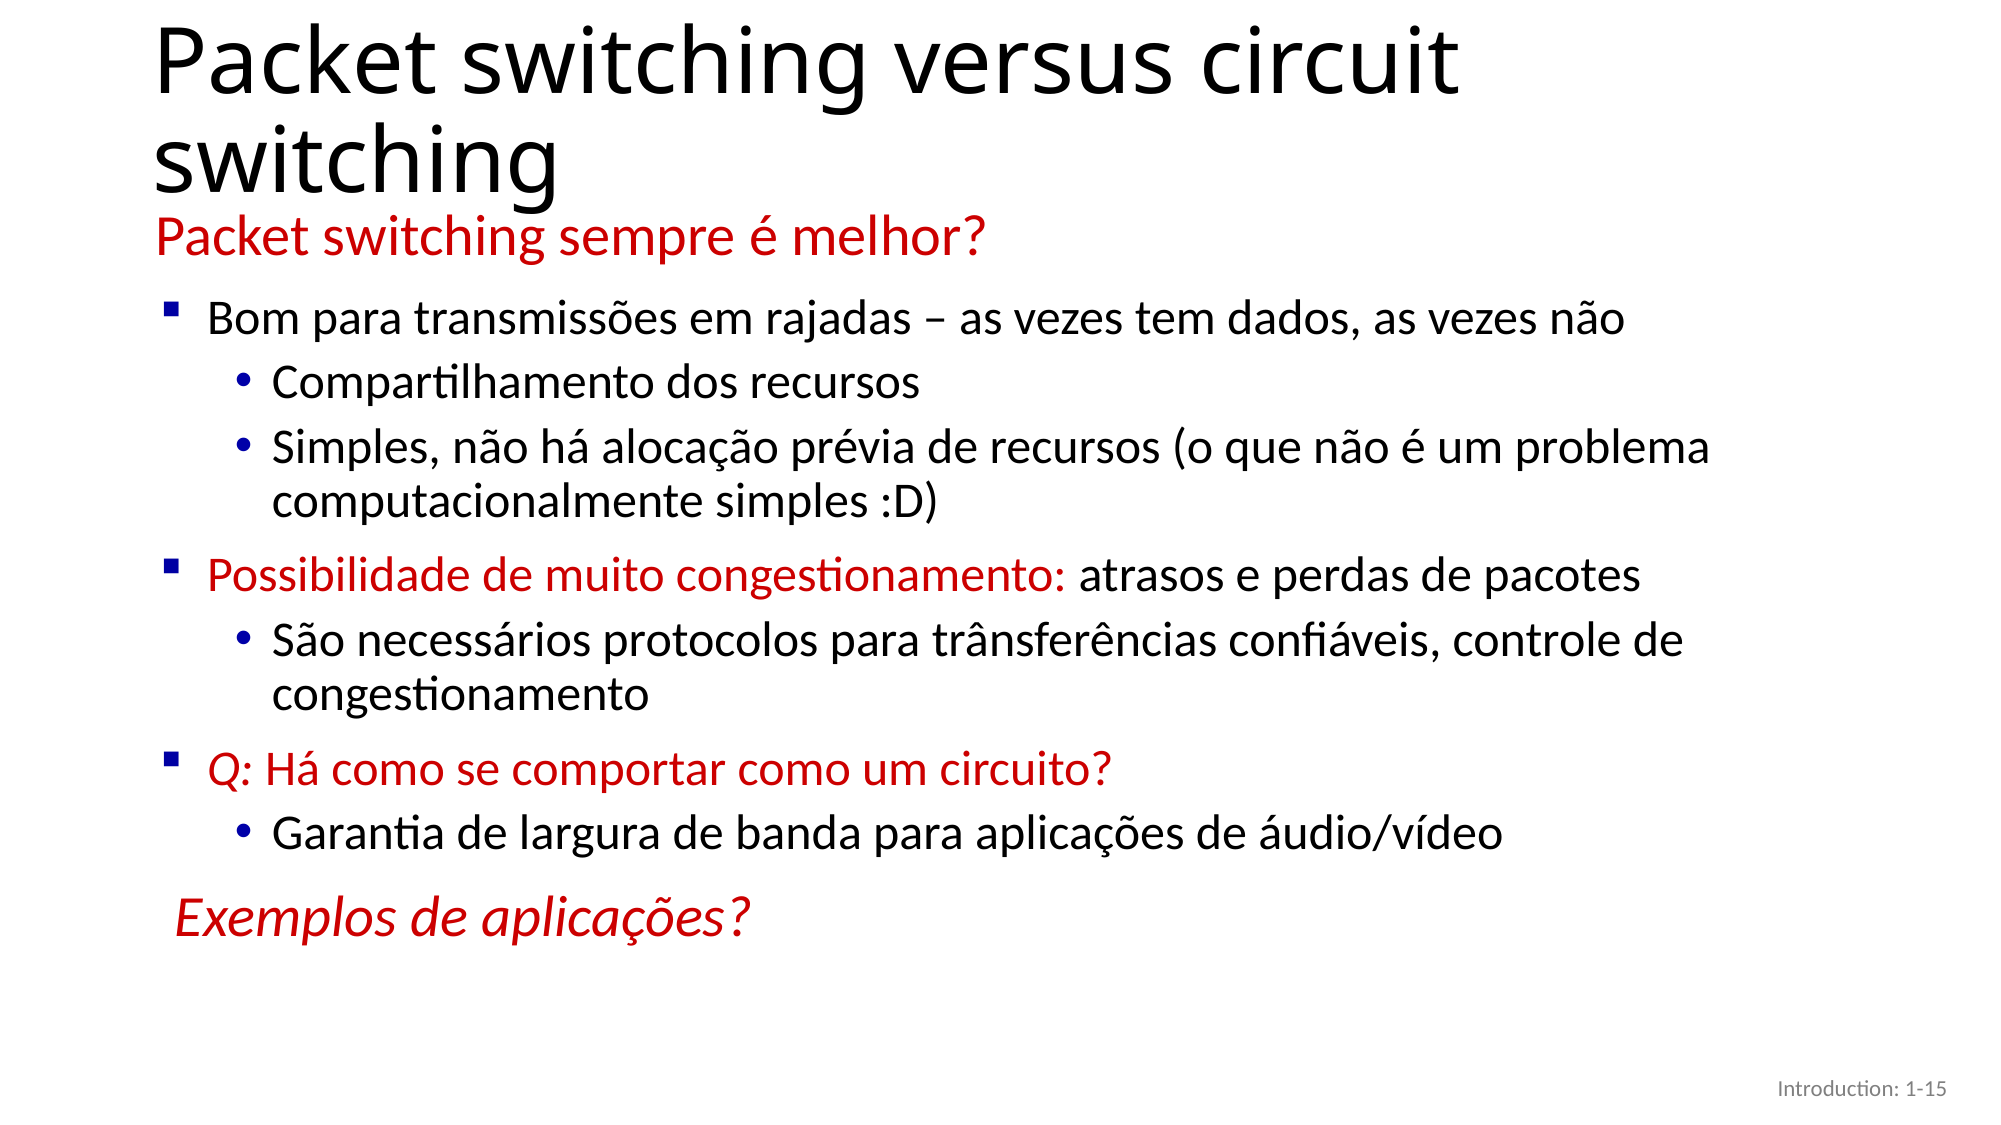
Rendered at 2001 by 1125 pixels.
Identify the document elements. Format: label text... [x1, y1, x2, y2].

text_box Packet switching sempre é melhor? [119, 197, 1370, 298]
text_box Bom para transmissões em rajadas – as vezes tem dados, as vezes não Compartilhamento dos recursos Simples, não há alocação prévia de recursos (o que não é um problema computacionalmente simples :D) Possibilidade de muito congestionamento: atrasos e perdas de pacotes São necessários protocolos para trânsferências confiáveis, controle de congestionamento Q: Há como se comportar como um circuito? Garantia de largura de banda para aplicações de áudio/vídeo [144, 283, 1863, 1047]
title Packet switching versus circuit switching [137, 40, 1863, 187]
text_box Exemplos de aplicações? [160, 870, 1776, 956]
slide_number Introduction: 1-15 [1512, 1056, 1963, 1117]
